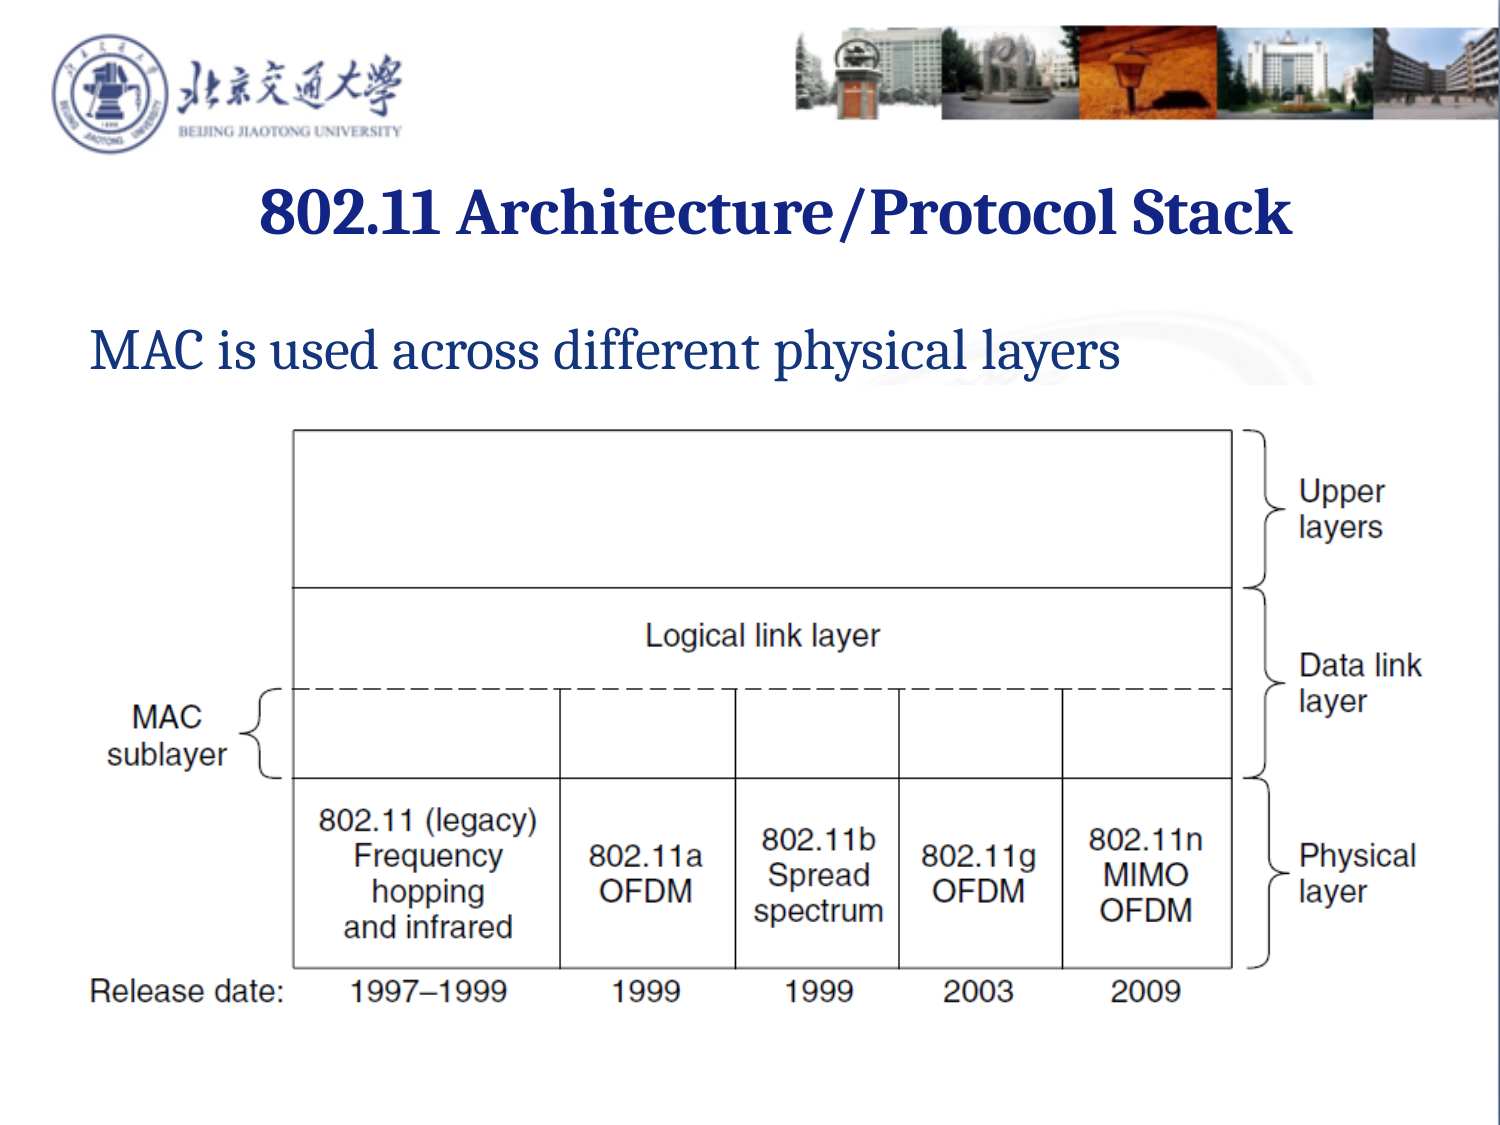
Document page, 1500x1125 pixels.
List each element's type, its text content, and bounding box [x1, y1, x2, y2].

list MAC is used across different physical layers [74, 304, 1353, 383]
text_box 802.11 Architecture/Protocol Stack [76, 160, 1477, 256]
picture [0, 0, 1500, 1125]
